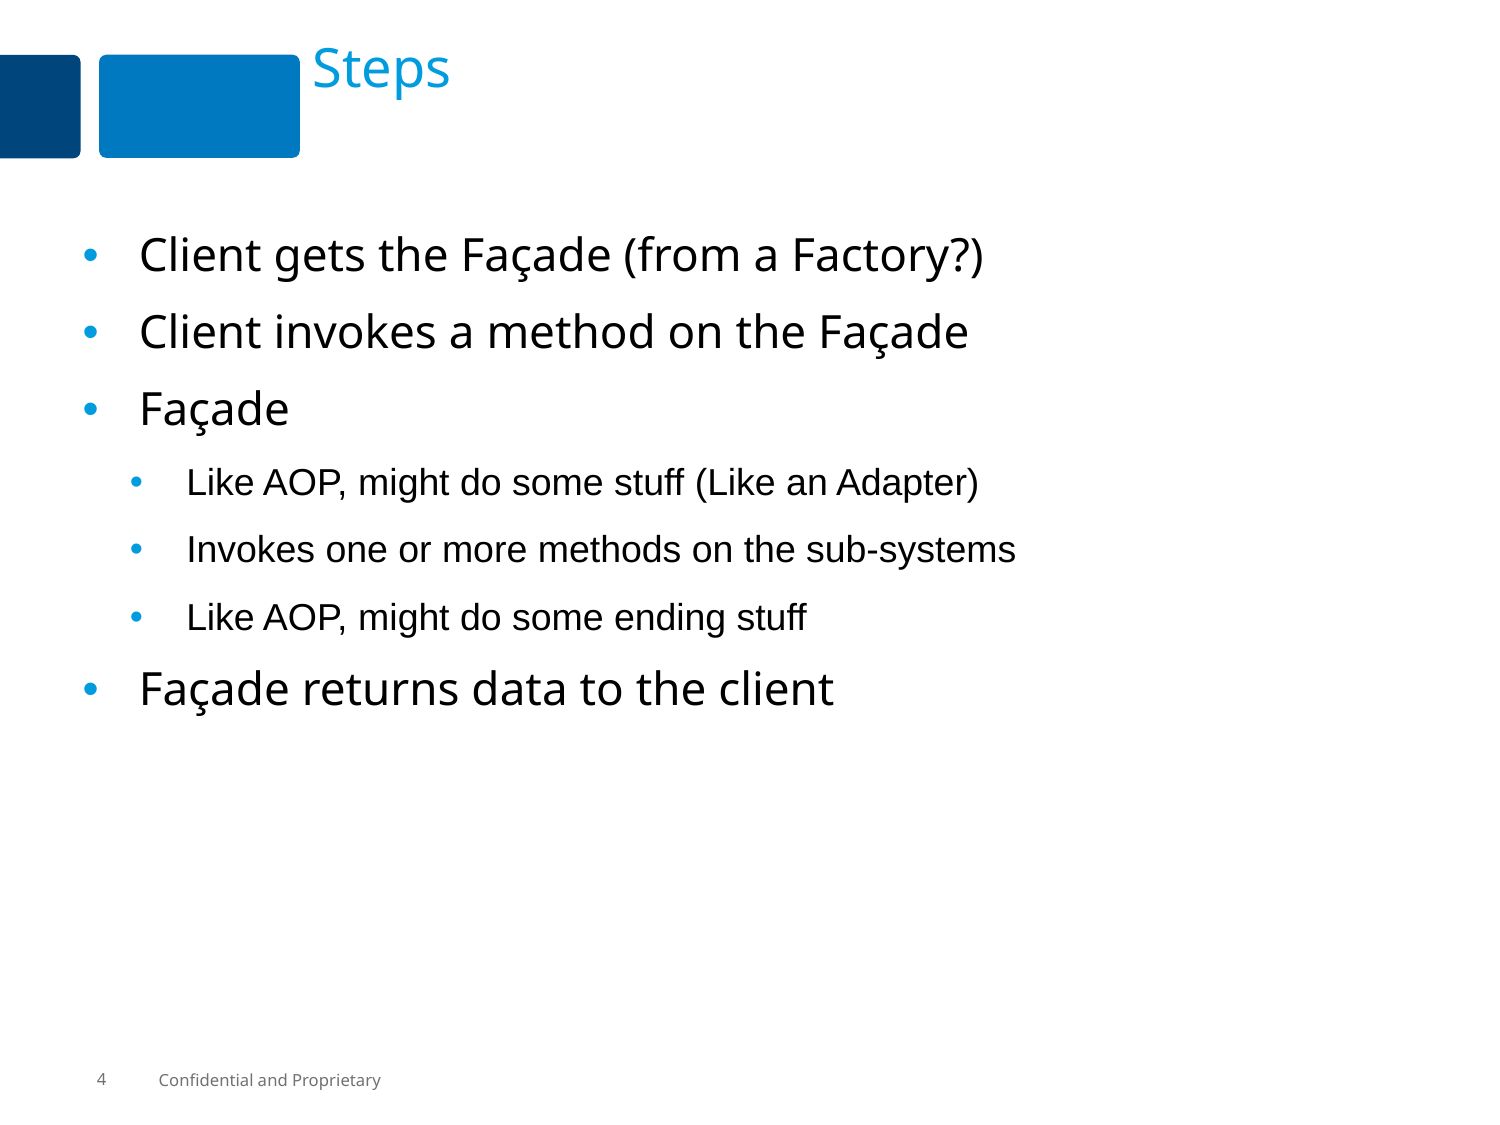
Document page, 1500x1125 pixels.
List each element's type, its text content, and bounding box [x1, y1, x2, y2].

list Client gets the Façade (from a Factory?) Client invokes a method on the Façade Façade Like AOP, might do some stuff (Like an Adapter) Invokes one or more methods on the sub-systems Like AOP, might do some ending stuff Façade returns data to the client [82, 221, 1413, 1013]
title Steps [312, 37, 1463, 175]
